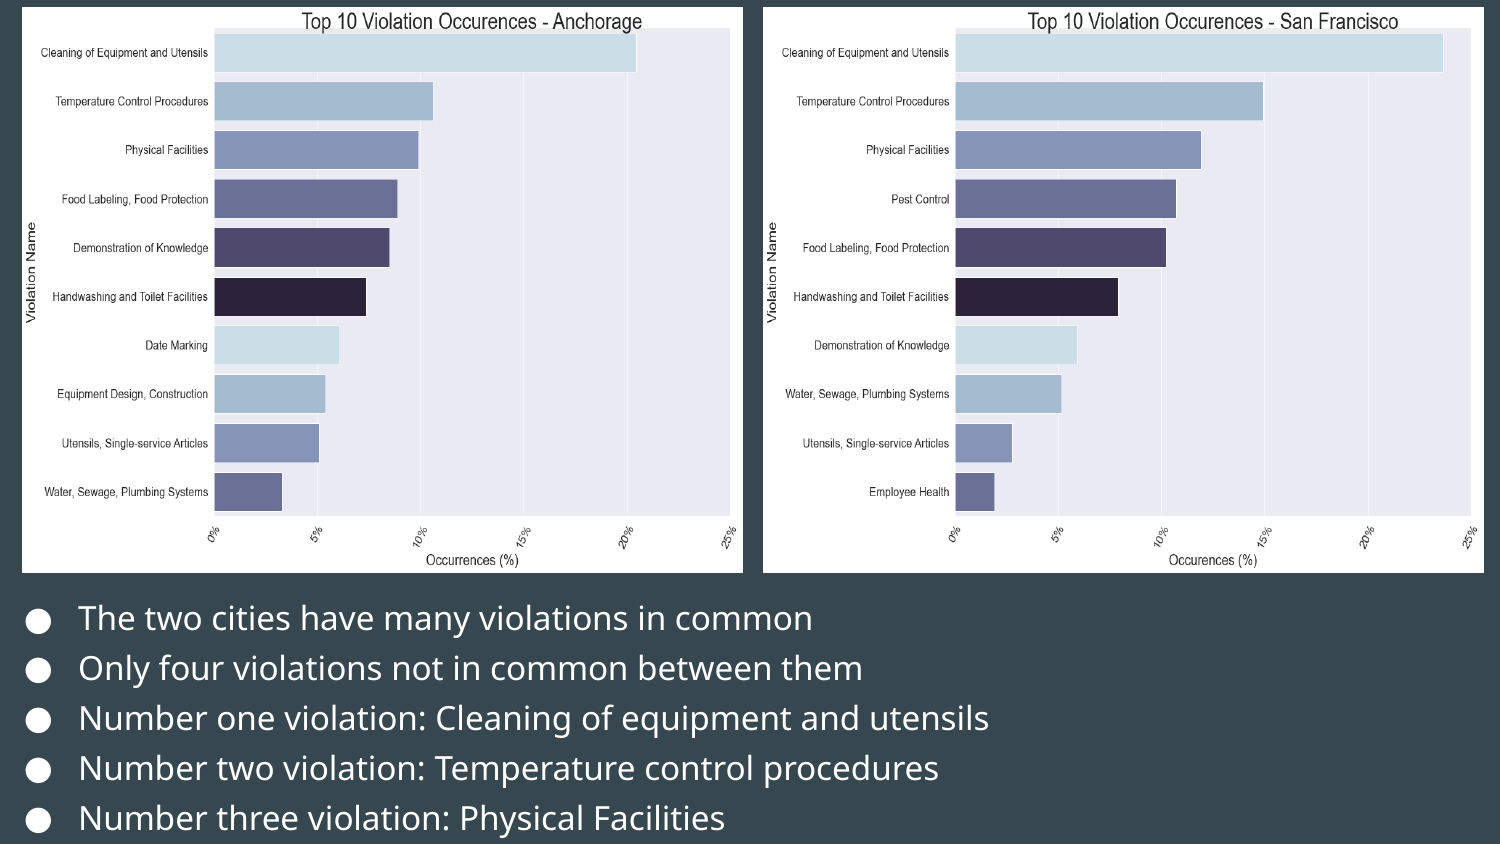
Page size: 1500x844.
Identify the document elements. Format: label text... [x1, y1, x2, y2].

text_box The two cities have many violations in common Only four violations not in common between them Number one violation: Cleaning of equipment and utensils Number two violation: Temperature control procedures Number three violation: Physical Facilities [0, 572, 1441, 844]
picture [21, 7, 743, 573]
picture [763, 7, 1484, 573]
